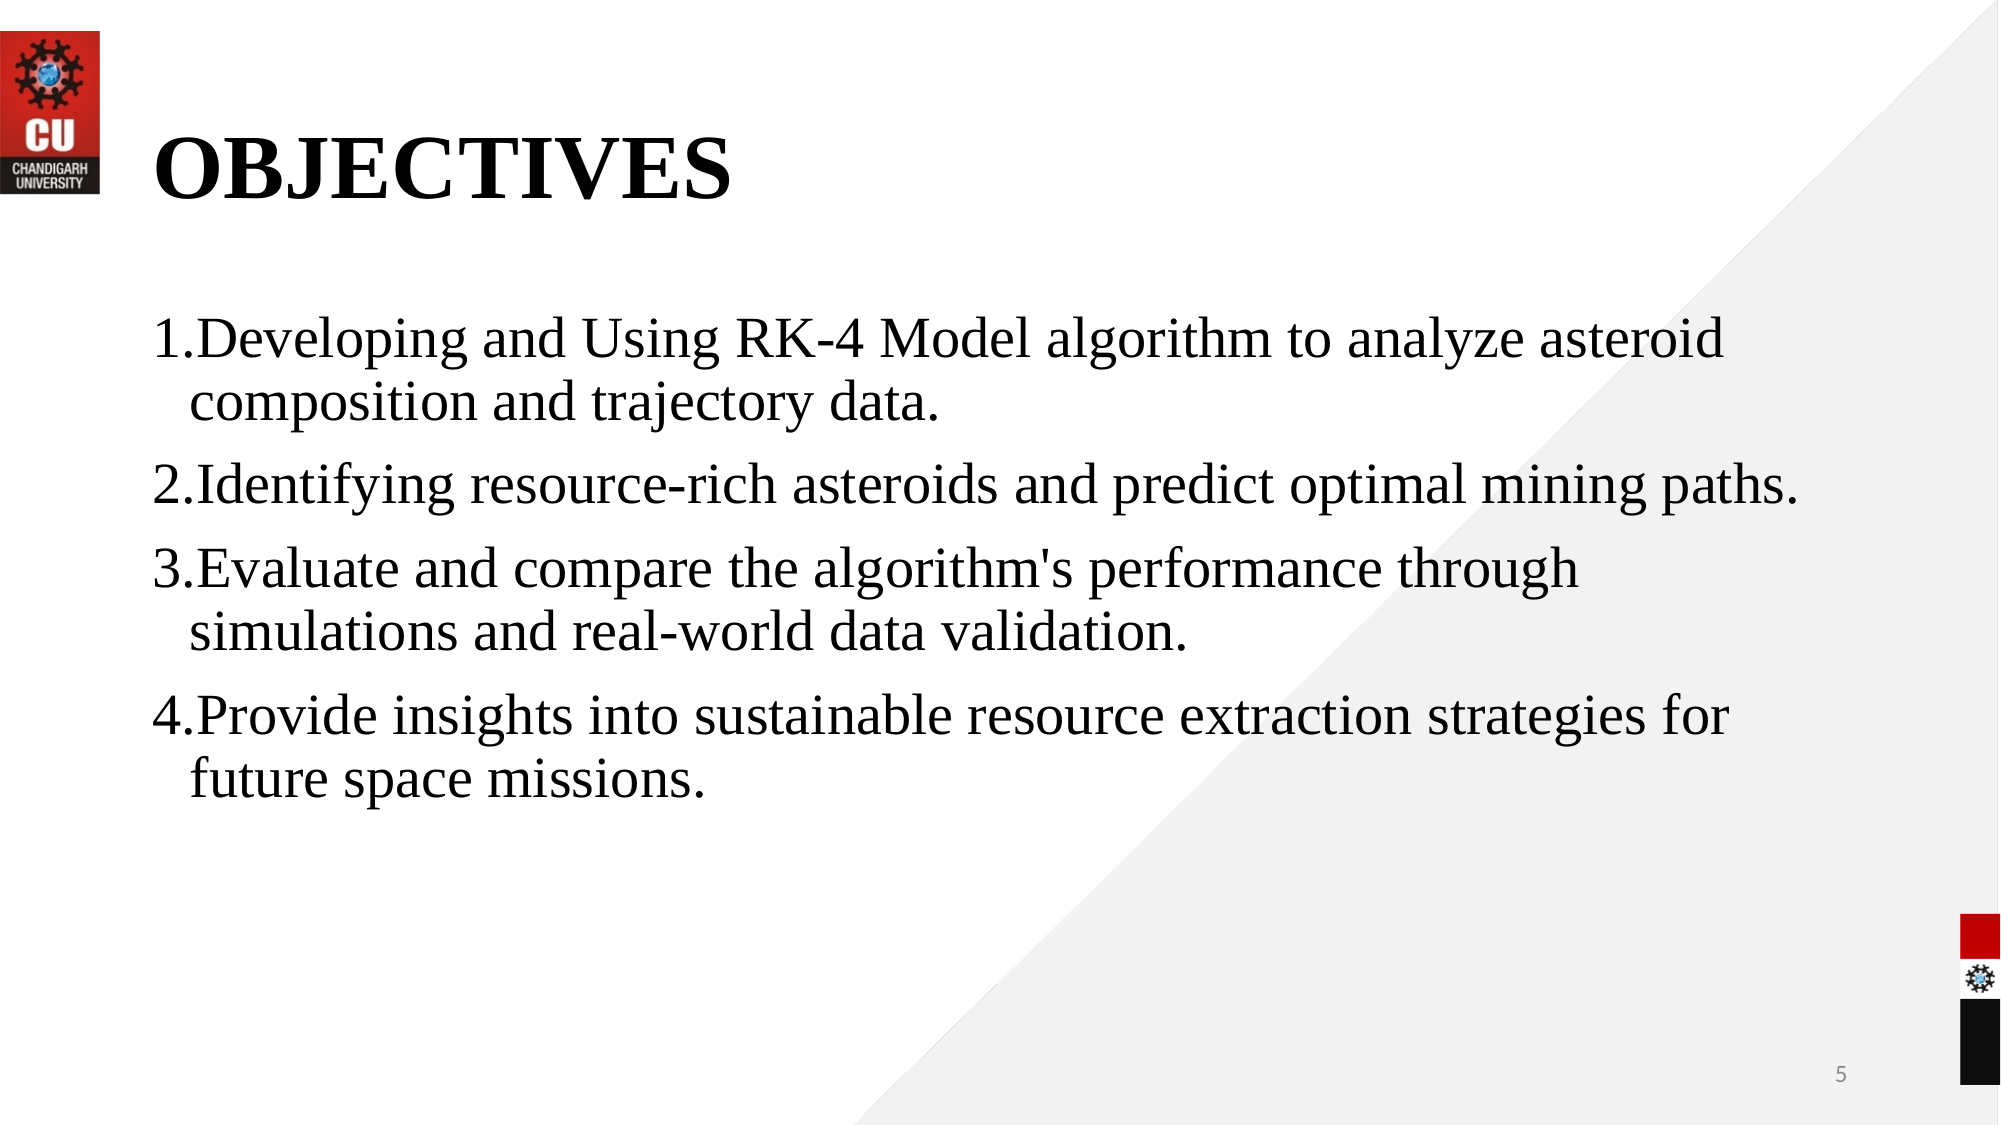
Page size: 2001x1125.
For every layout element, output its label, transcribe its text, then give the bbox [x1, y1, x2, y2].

slide_number 5 [1412, 1042, 1863, 1103]
picture [0, 0, 2001, 1125]
title OBJECTIVES [137, 59, 1863, 278]
list Developing and Using RK-4 Model algorithm to analyze asteroid composition and trajectory data. Identifying resource-rich asteroids and predict optimal mining paths. Evaluate and compare the algorithm's performance through simulations and real-world data validation. Provide insights into sustainable resource extraction strategies for future space missions. [137, 299, 1863, 1014]
